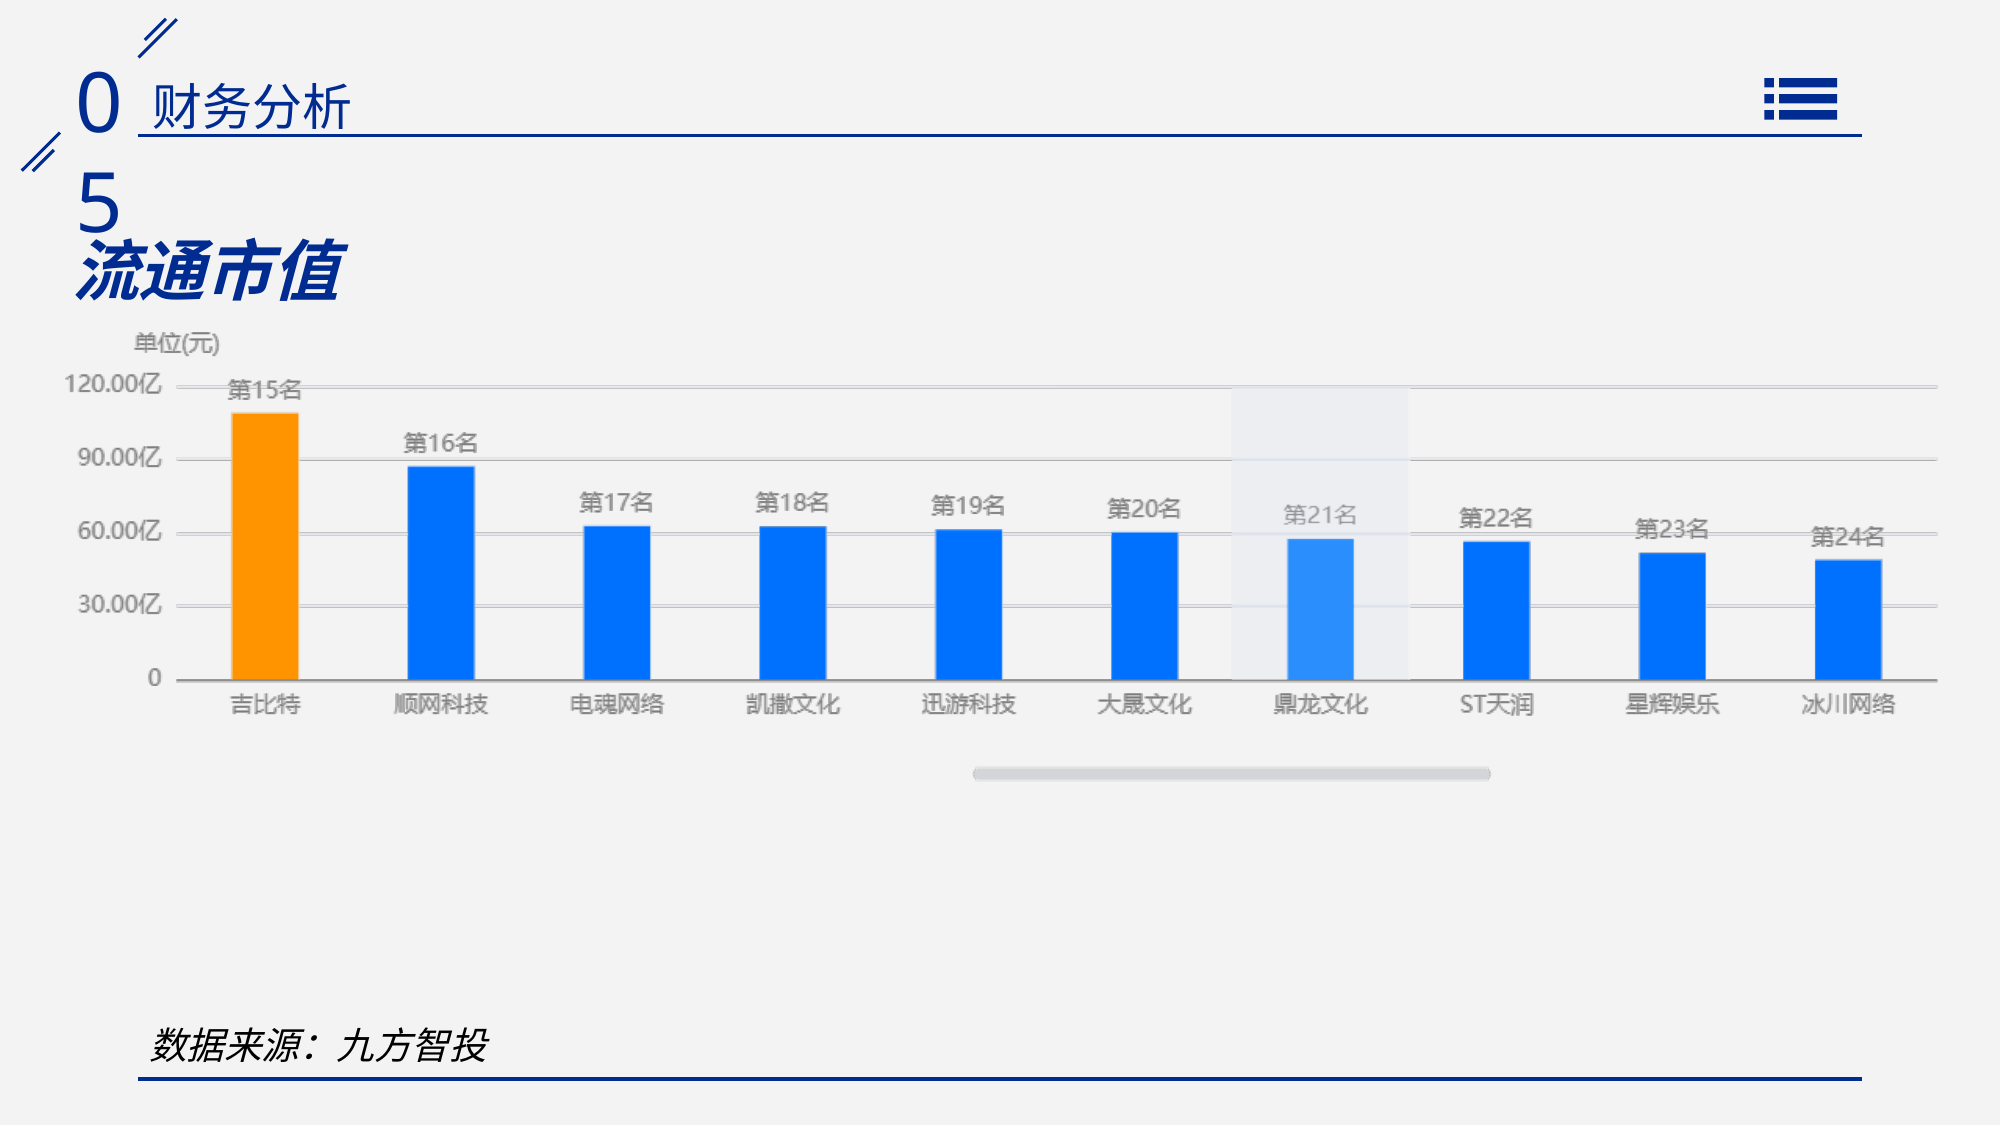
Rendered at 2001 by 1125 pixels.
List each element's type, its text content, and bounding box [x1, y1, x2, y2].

text_box 流通市值 [57, 221, 1058, 317]
picture [25, 328, 1975, 797]
